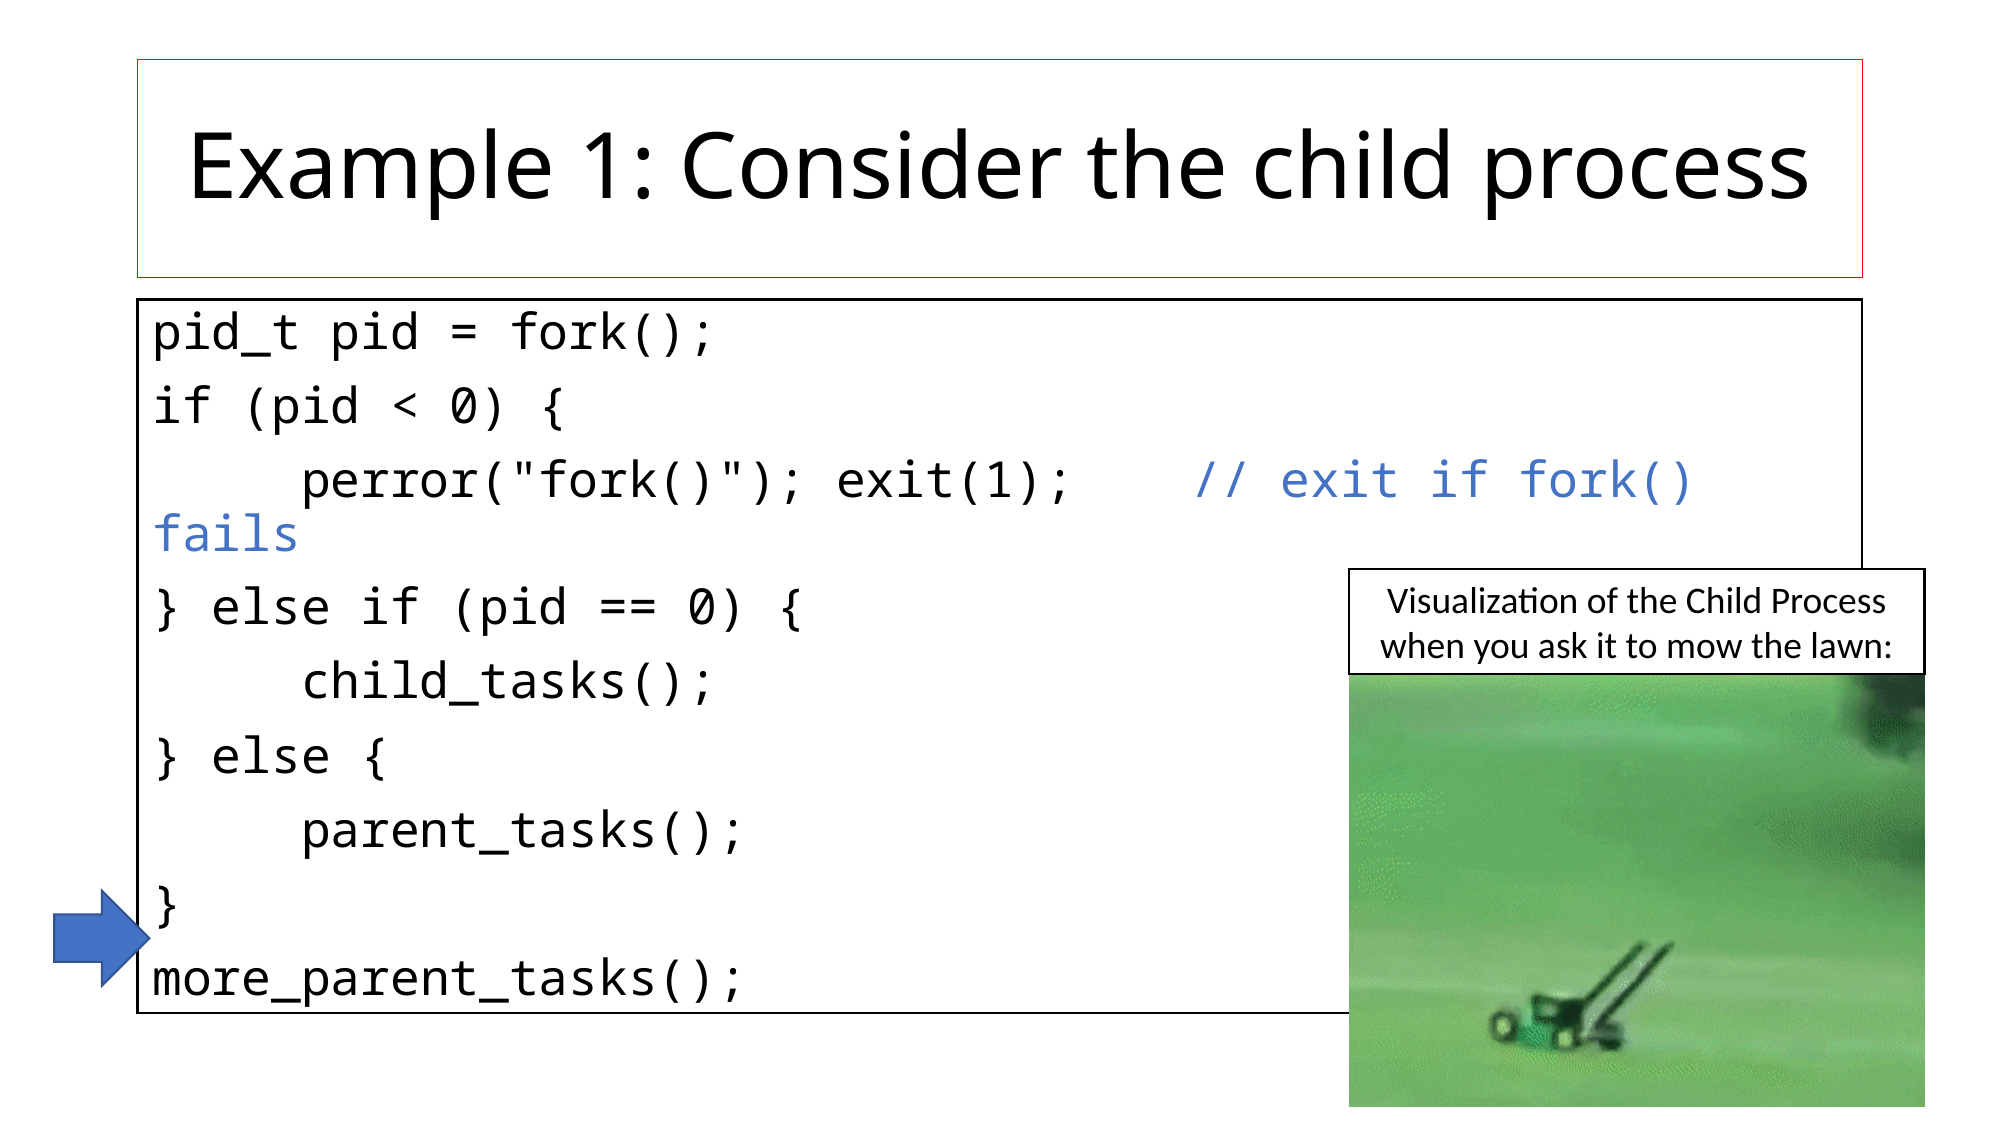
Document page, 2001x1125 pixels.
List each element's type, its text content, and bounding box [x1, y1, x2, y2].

list pid_t pid = fork(); if (pid < 0) { perror("fork()"); exit(1); // exit if fork() fails } else if (pid == 0) { child_tasks(); } else { parent_tasks(); } more_parent_tasks(); [136, 298, 1863, 1014]
picture [1349, 674, 1925, 1107]
text_box [53, 888, 151, 989]
title Example 1: Consider the child process [137, 59, 1863, 278]
text_box Visualization of the Child Process when you ask it to mow the lawn: [1348, 568, 1926, 675]
